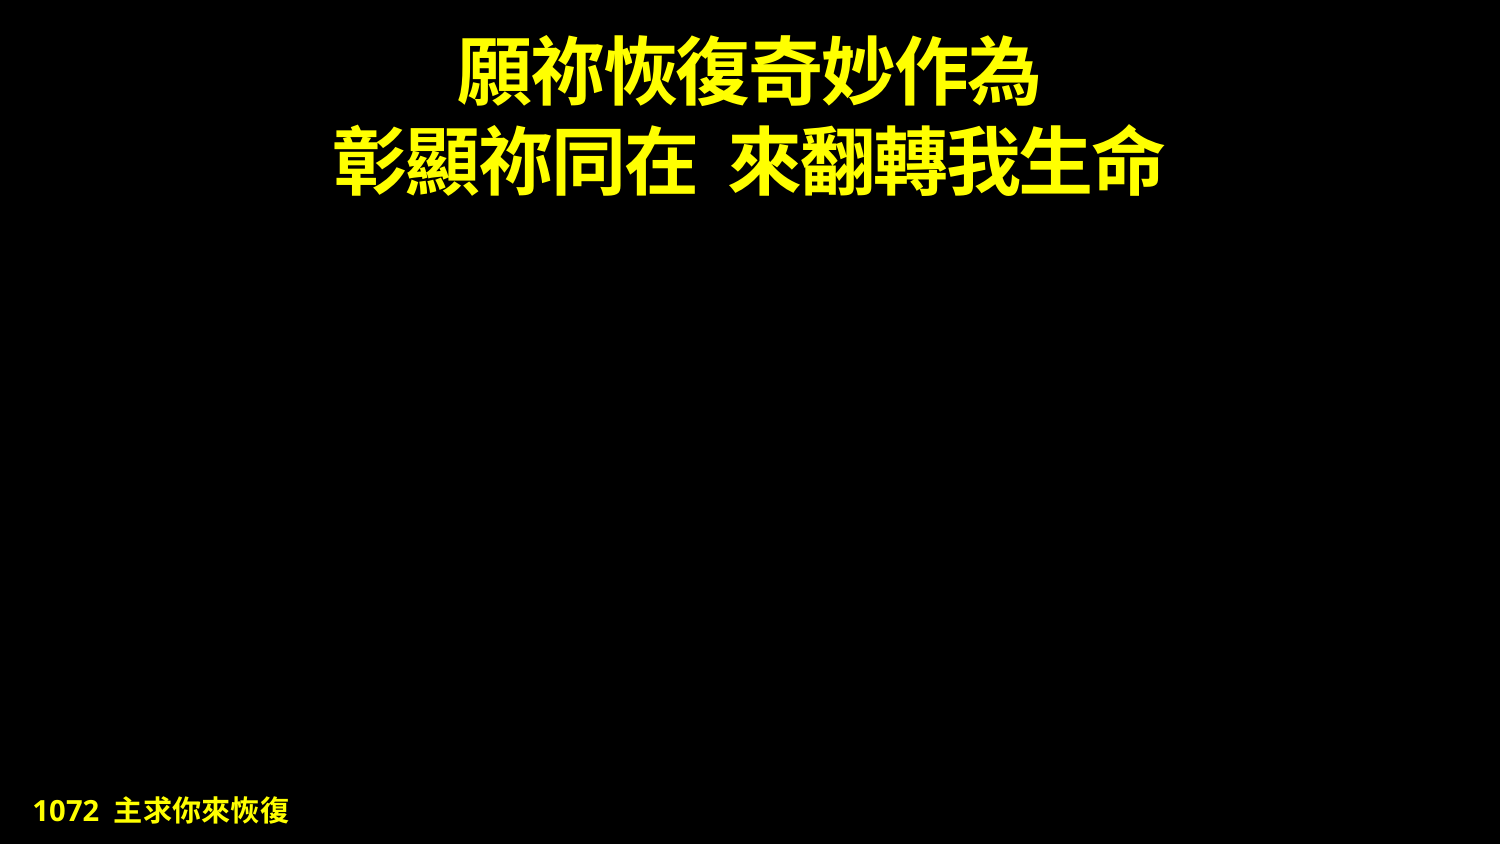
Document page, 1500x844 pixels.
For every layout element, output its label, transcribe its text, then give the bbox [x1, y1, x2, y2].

title 願祢恢復奇妙作為 彰顯祢同在 來翻轉我生命 [0, 20, 1500, 210]
text_box 1072 主求你來恢復 [17, 784, 750, 835]
